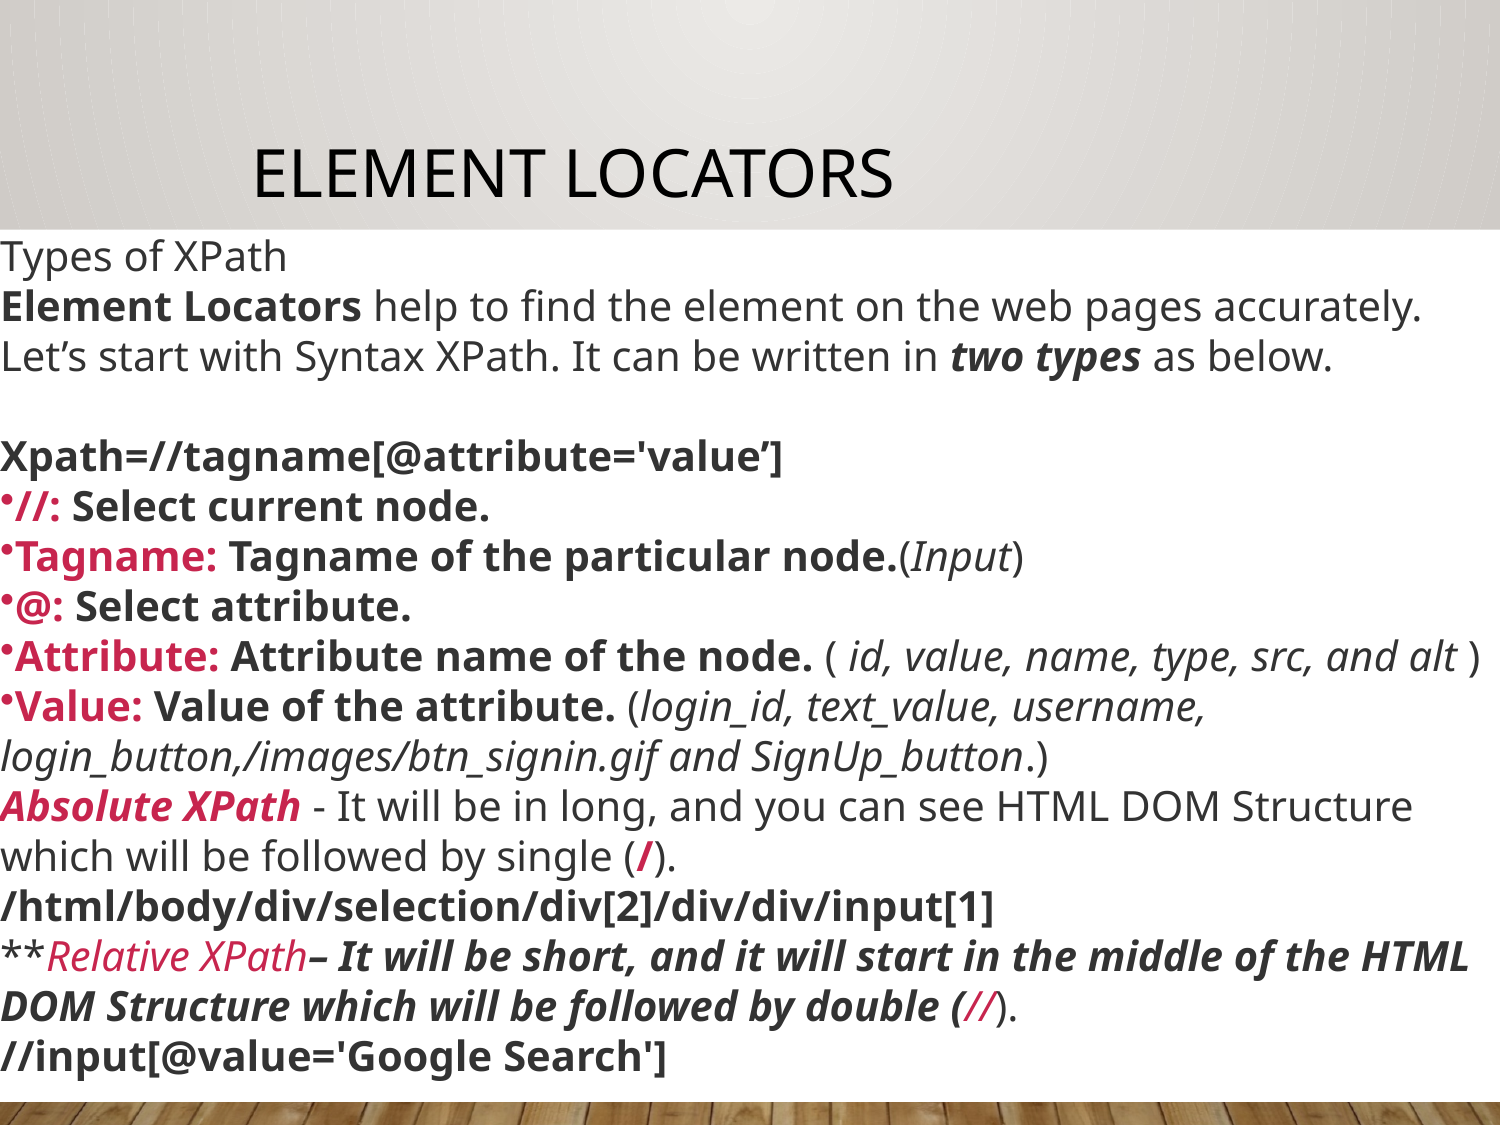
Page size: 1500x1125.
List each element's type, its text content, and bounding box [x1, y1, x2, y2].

picture [0, 1102, 1500, 1125]
list Types of XPath Element Locators help to find the element on the web pages accurately. Let’s start with Syntax XPath. It can be written in two types as below. Xpath=//tagname[@attribute='value’] //: Select current node. Tagname: Tagname of the particular node.(Input) @: Select attribute. Attribute: Attribute name of the node. ( id, value, name, type, src, and alt ) Value: Value of the attribute. (login_id, text_value, username, login_button,/images/btn_signin.gif and SignUp_button.) Absolute XPath - It will be in long, and you can see HTML DOM Structure which will be followed by single (/). /html/body/div/selection/div[2]/div/div/input[1] **Relative XPath– It will be short, and it will start in the middle of the HTML DOM Structure which will be followed by double (//). //input[@value='Google Search'] [0, 229, 1500, 1102]
title EleMENT LOCATORS [236, 131, 1315, 229]
